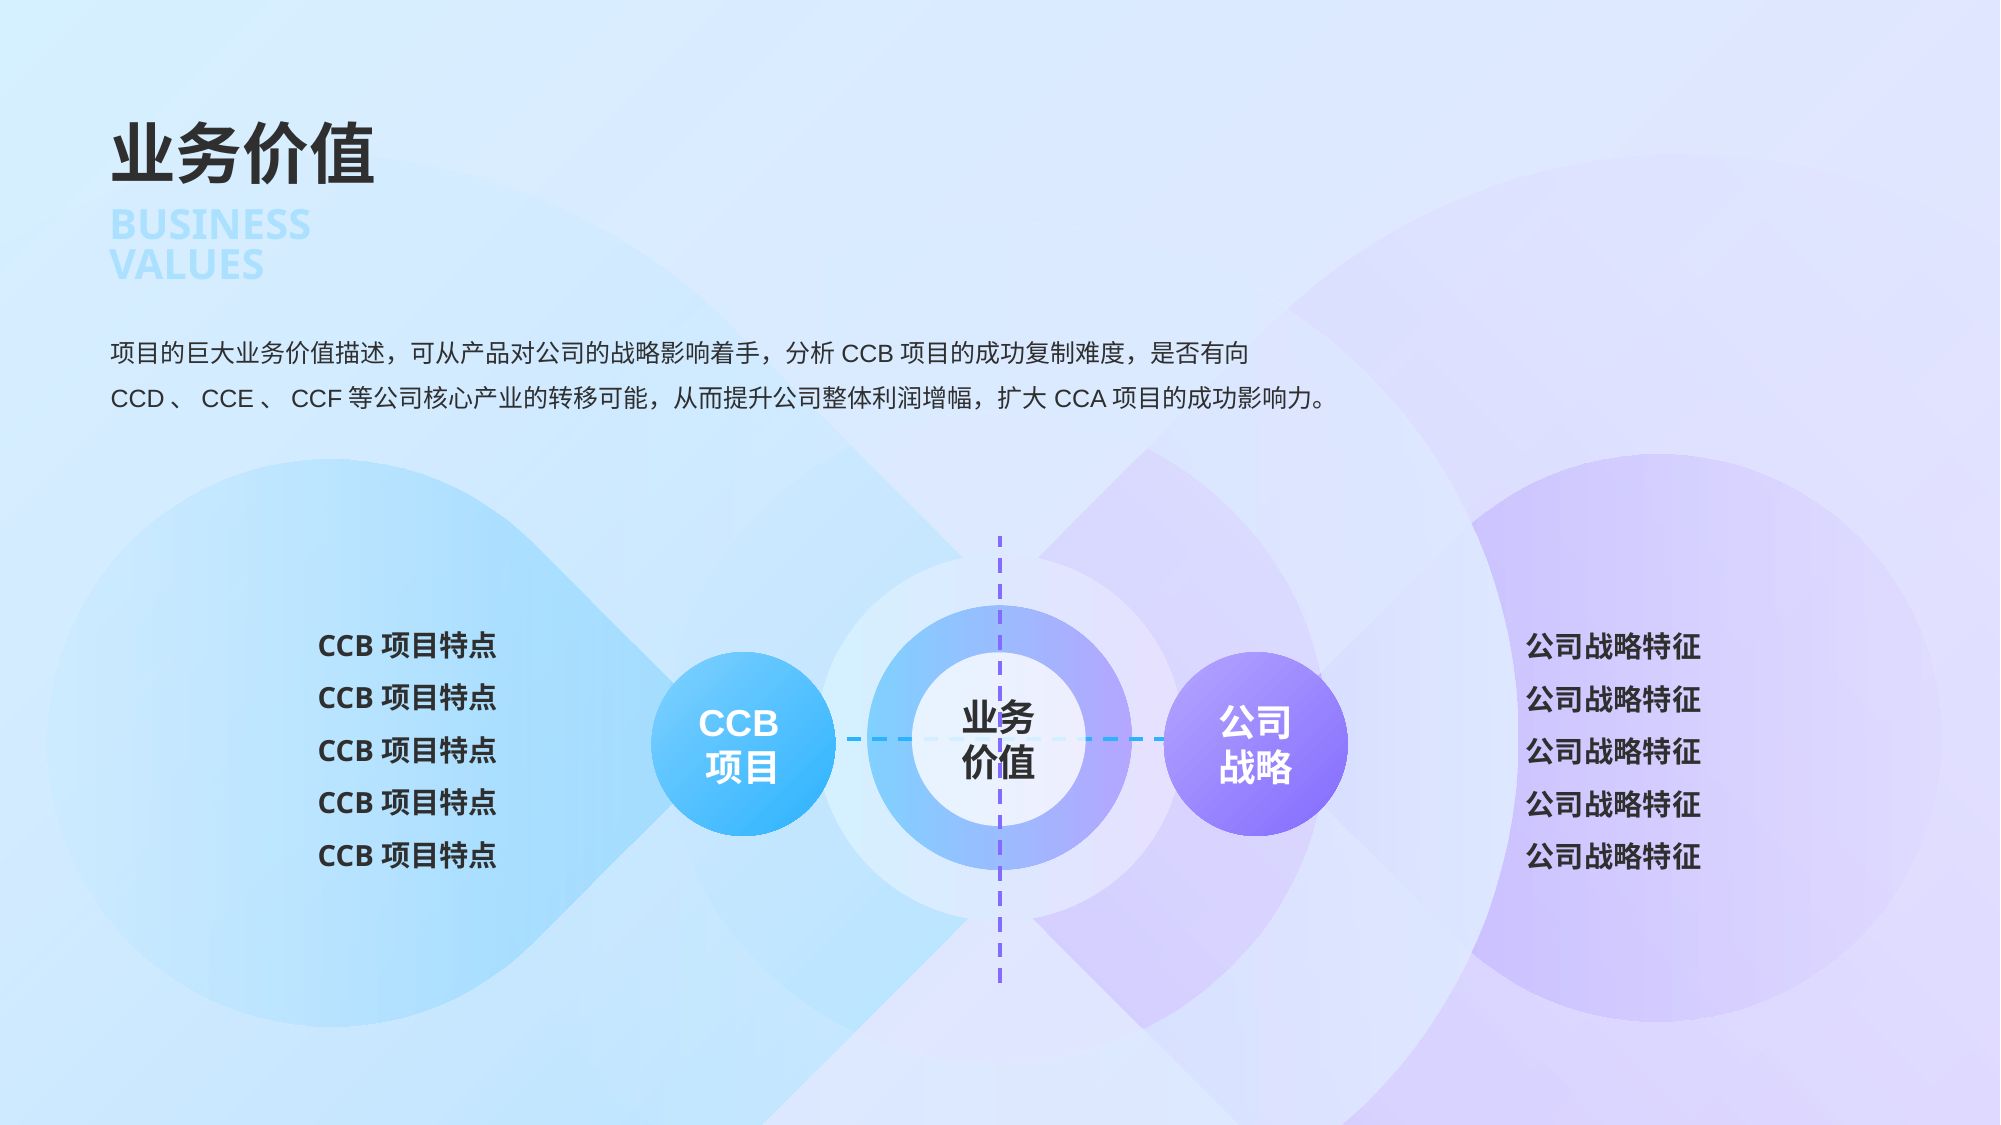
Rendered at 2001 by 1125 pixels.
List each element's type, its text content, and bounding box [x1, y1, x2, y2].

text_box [0, 133, 2000, 1125]
title 业务价值 [94, 104, 1876, 133]
